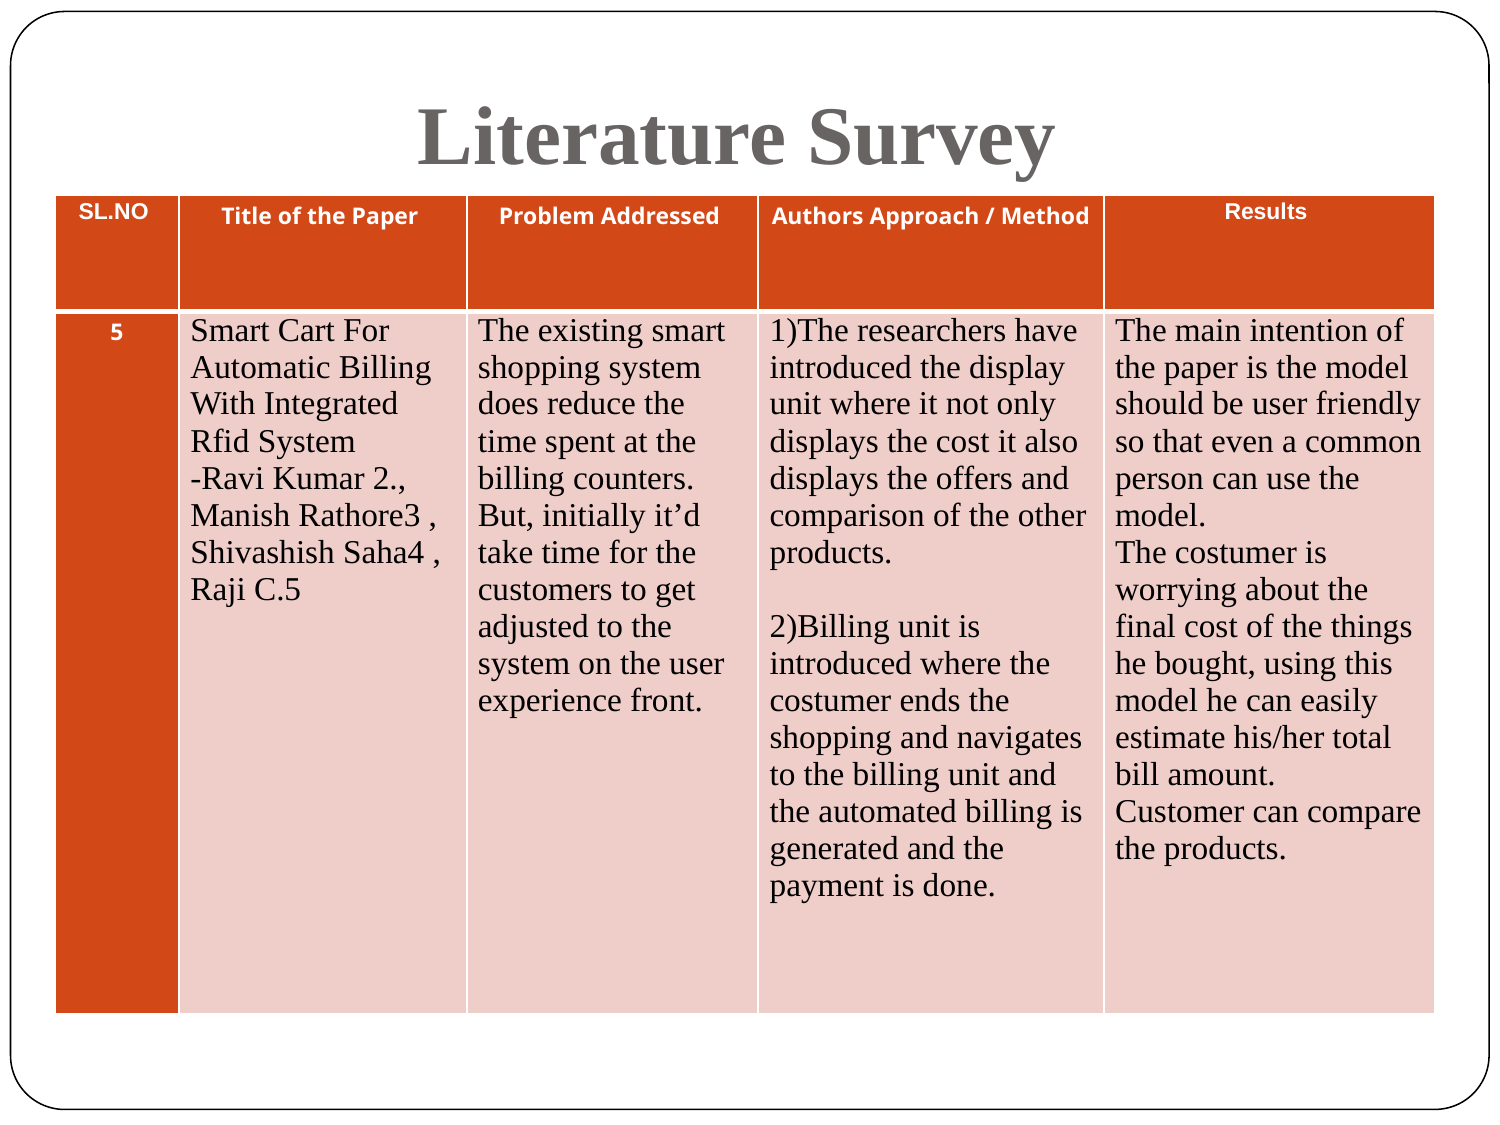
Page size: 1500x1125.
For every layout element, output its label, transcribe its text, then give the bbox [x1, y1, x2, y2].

table_cell 1)The researchers have introduced the display unit where it not only displays the cost it also displays the offers and comparison of the other products. 2)Billing unit is introduced where the costumer ends the shopping and navigates to the billing unit and the automated billing is generated and the payment is done. [759, 314, 1103, 1013]
table_cell The existing smart shopping system does reduce the time spent at the billing counters. But, initially it’d take time for the customers to get adjusted to the system on the user experience front. [468, 314, 757, 1013]
table_cell The main intention of the paper is the model should be user friendly so that even a common person can use the model. The costumer is worrying about the final cost of the things he bought, using this model he can easily estimate his/her total bill amount. Customer can compare the products. [1105, 314, 1434, 1013]
list Literature Survey [213, 66, 1263, 194]
table_header Problem Addressed [468, 196, 757, 309]
table_cell 5 [56, 314, 178, 1013]
table_header Results [1105, 196, 1434, 309]
table_header Authors Approach / Method [759, 196, 1103, 309]
table_header Title of the Paper [180, 196, 466, 309]
table_header SL.NO [56, 196, 178, 309]
table_cell Smart Cart For Automatic Billing With Integrated Rfid System -Ravi Kumar 2., Manish Rathore3 , Shivashish Saha4 , Raji C.5 [180, 314, 466, 1013]
